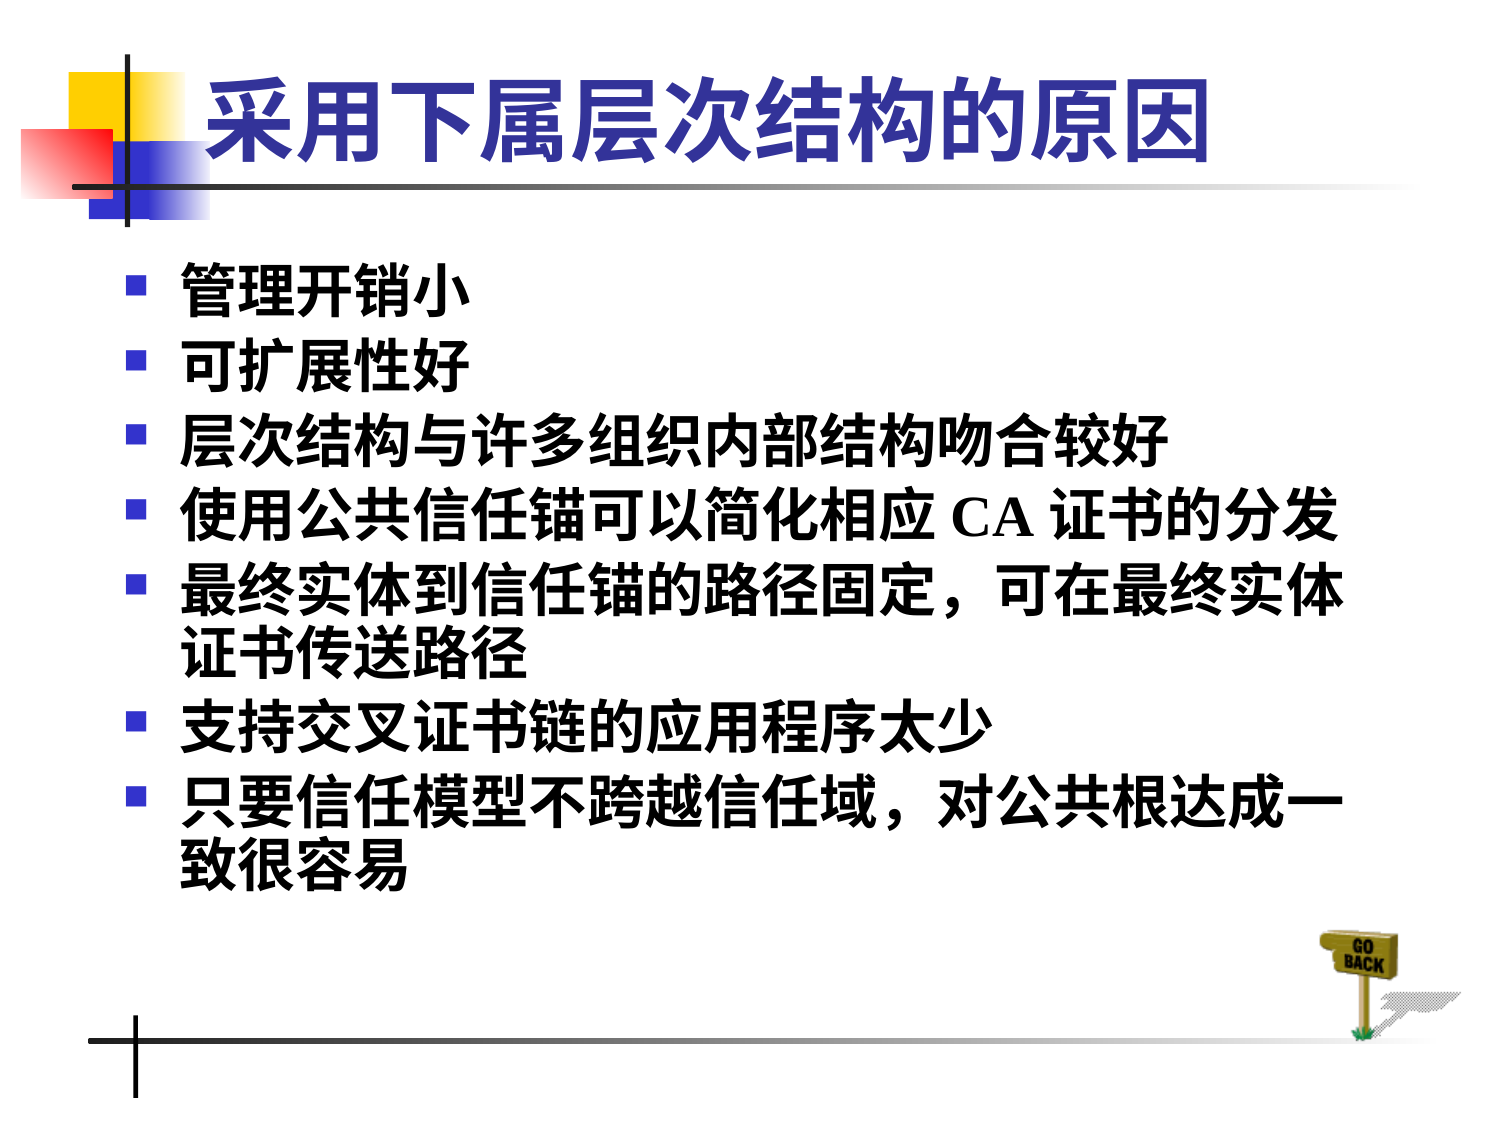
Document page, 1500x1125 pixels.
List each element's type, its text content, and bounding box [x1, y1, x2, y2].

picture [1312, 924, 1469, 1043]
title 采用下属层次结构的原因 [188, 23, 1468, 181]
list 管理开销小 可扩展性好 层次结构与许多组织内部结构吻合较好 使用公共信任锚可以简化相应CA证书的分发 最终实体到信任锚的路径固定，可在最终实体证书传送路径 支持交叉证书链的应用程序太少 只要信任模型不跨越信任域，对公共根达成一致很容易 [107, 254, 1384, 931]
